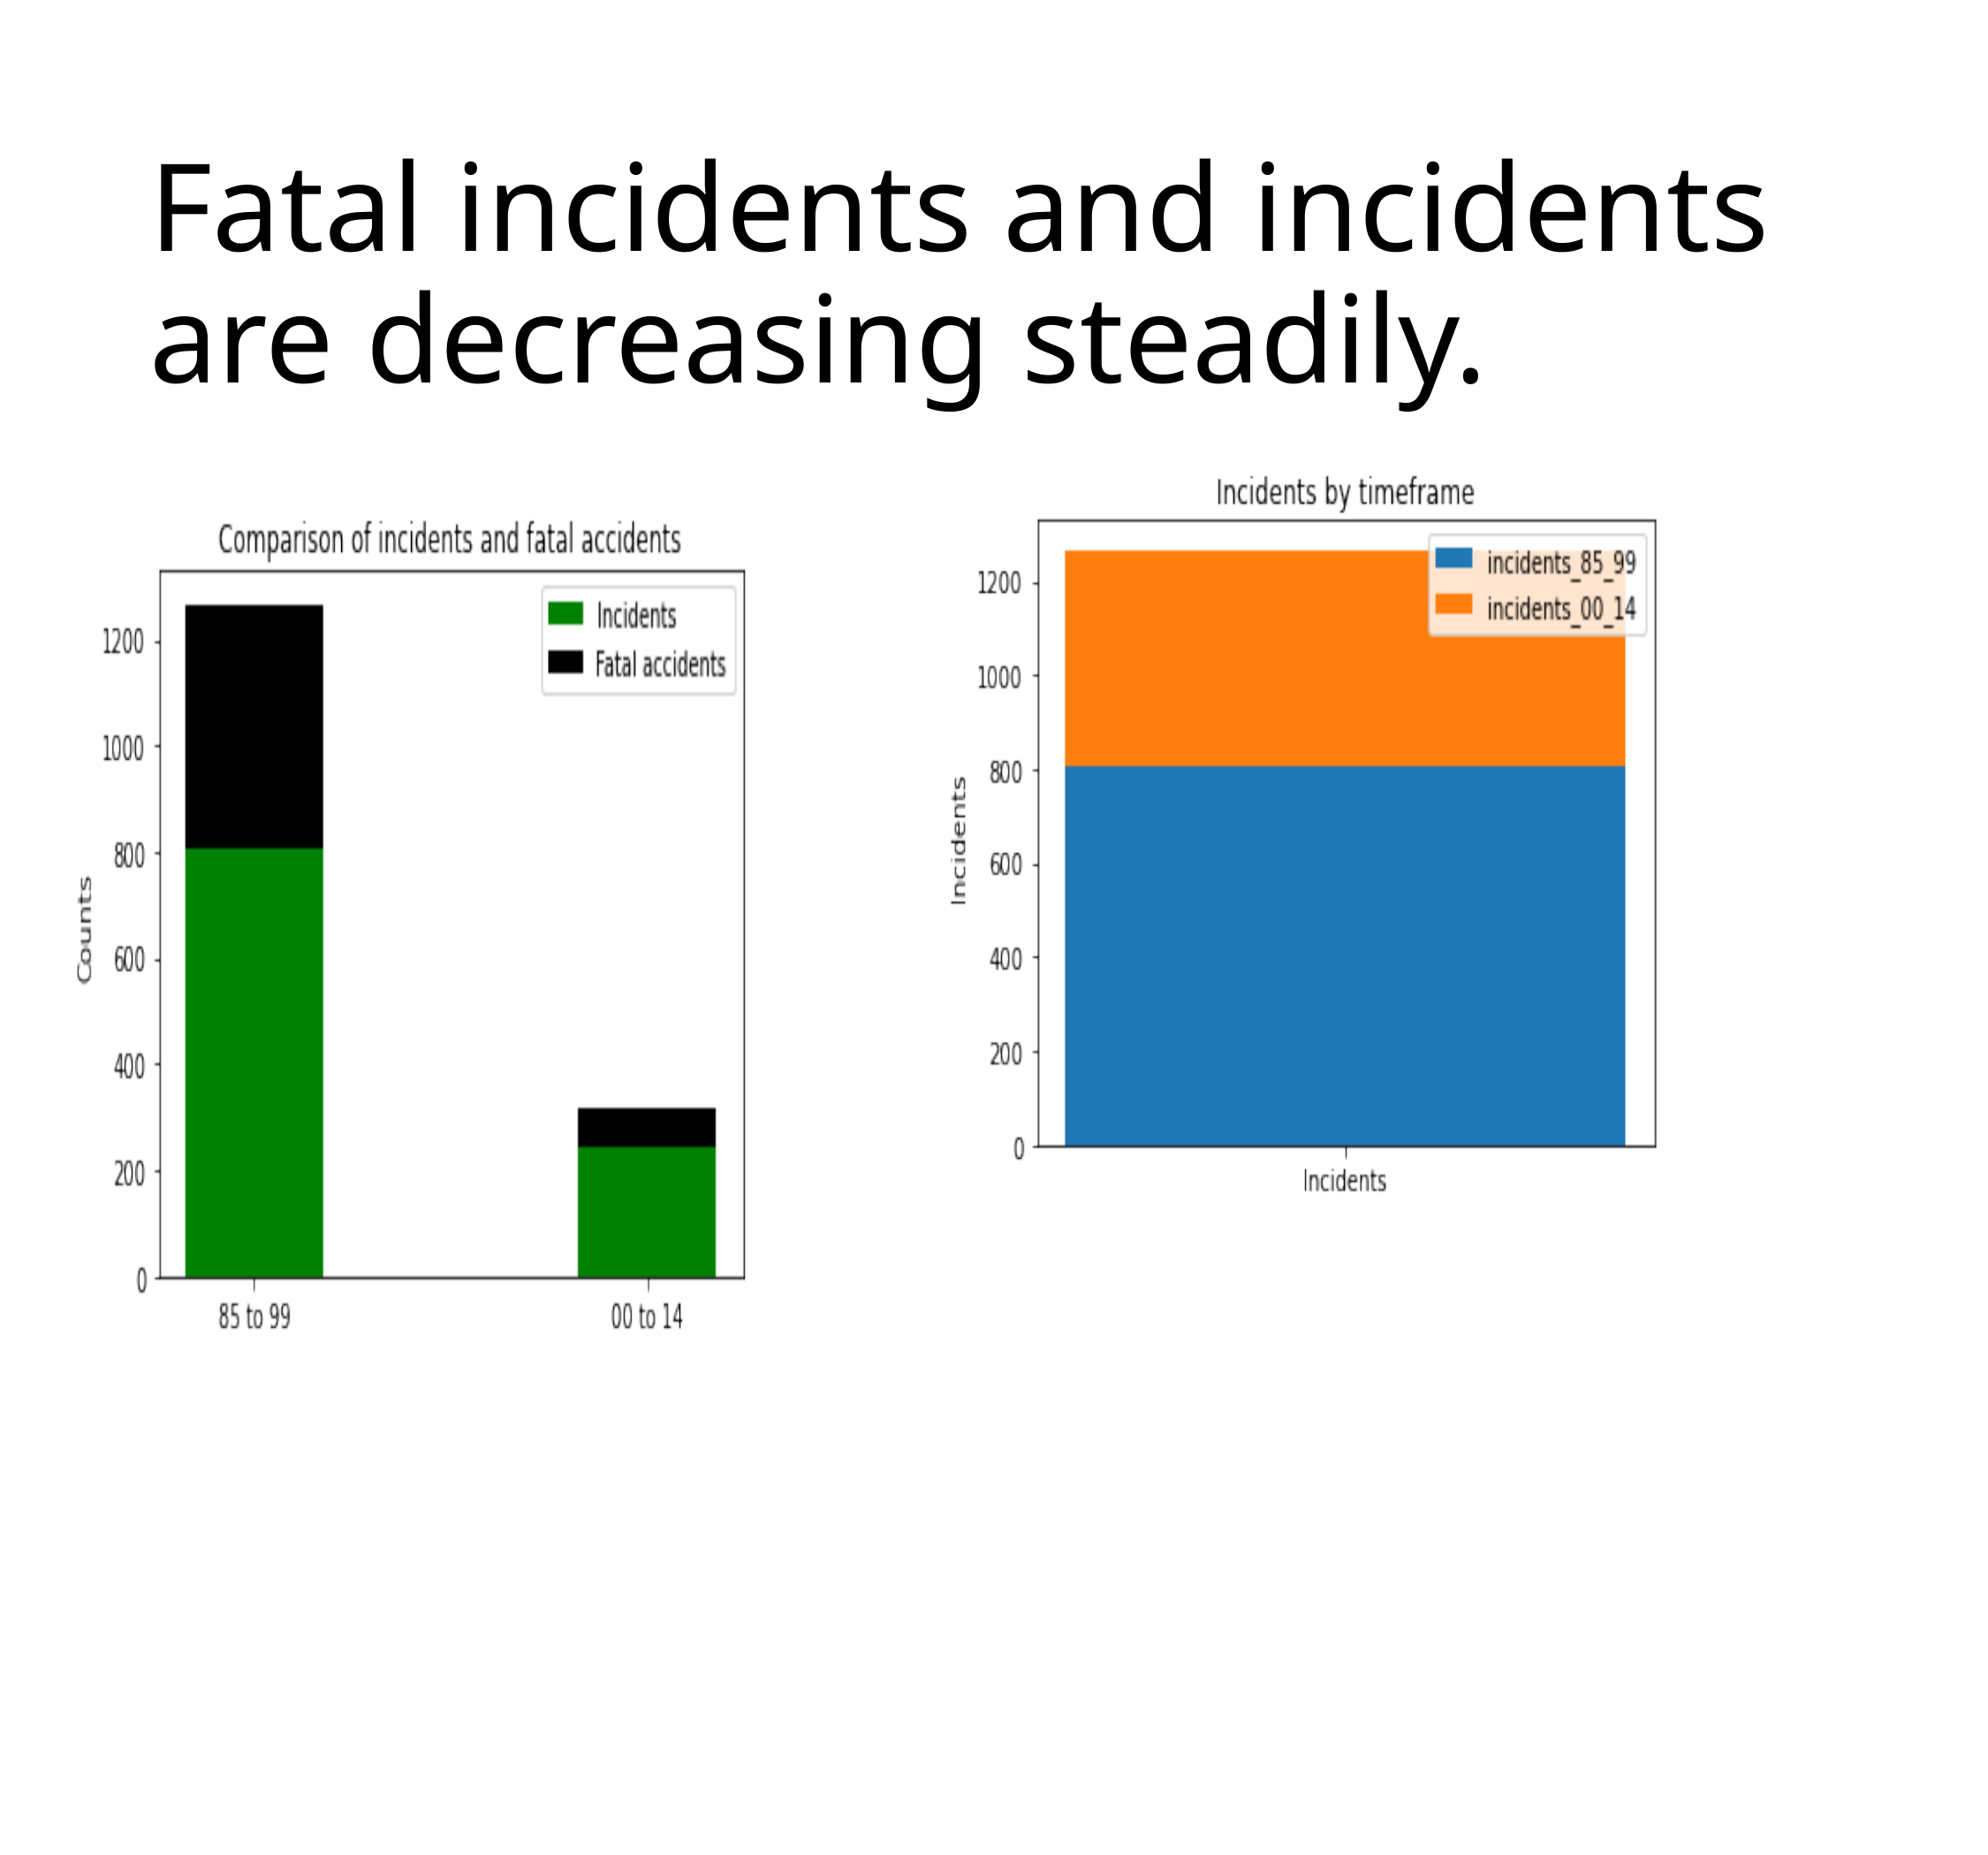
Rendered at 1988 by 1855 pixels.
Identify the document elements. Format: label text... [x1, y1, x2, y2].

picture [65, 499, 755, 1356]
title Fatal incidents and incidents are decreasing steadily. [136, 98, 1852, 458]
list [938, 457, 1666, 1215]
